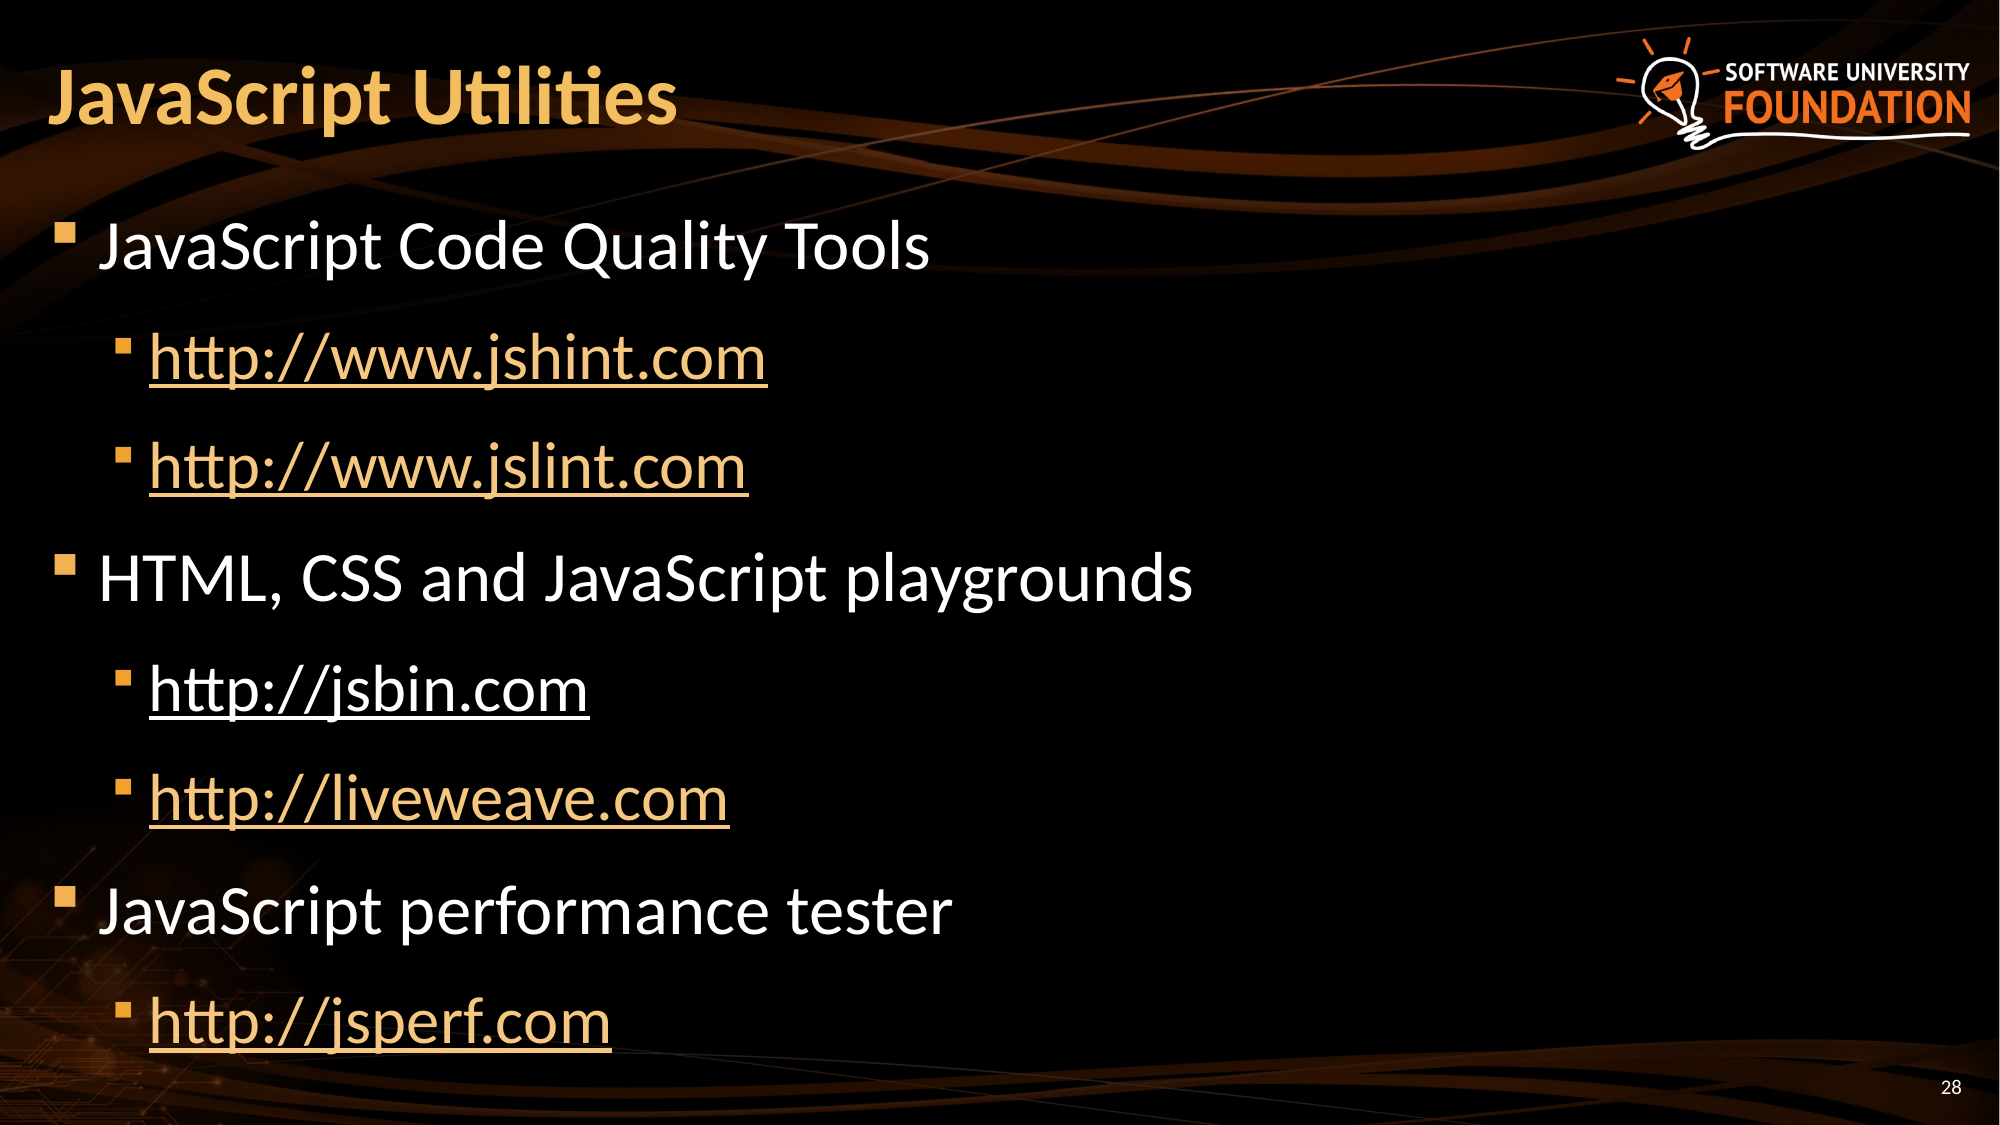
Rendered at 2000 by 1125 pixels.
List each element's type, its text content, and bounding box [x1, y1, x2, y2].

list JavaScript Code Quality Tools http://www.jshint.com http://www.jslint.com HTML, CSS and JavaScript playgrounds http://jsbin.com http://liveweave.com JavaScript performance tester http://jsperf.com [31, 188, 1968, 1103]
title JavaScript Utilities [30, 6, 1602, 189]
picture [0, 0, 2000, 1125]
slide_number 28 [1897, 1070, 1968, 1103]
